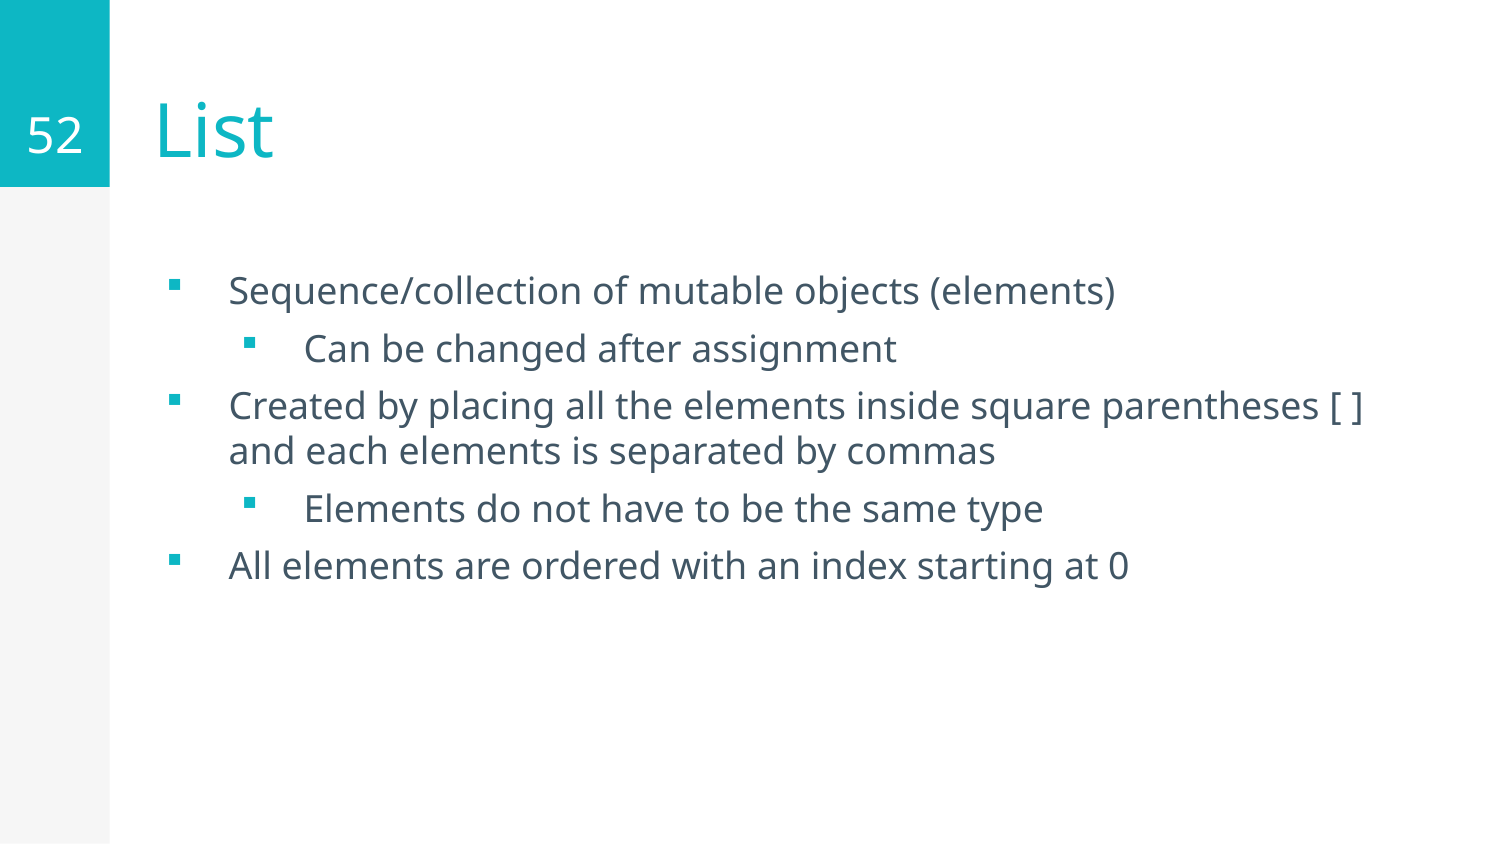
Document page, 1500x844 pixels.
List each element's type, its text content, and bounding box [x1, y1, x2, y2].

title List [138, 0, 1391, 188]
slide_number 52 [0, 0, 110, 187]
list Sequence/collection of mutable objects (elements) Can be changed after assignment Created by placing all the elements inside square parentheses [ ] and each elements is separated by commas Elements do not have to be the same type All elements are ordered with an index starting at 0 [138, 252, 1391, 808]
